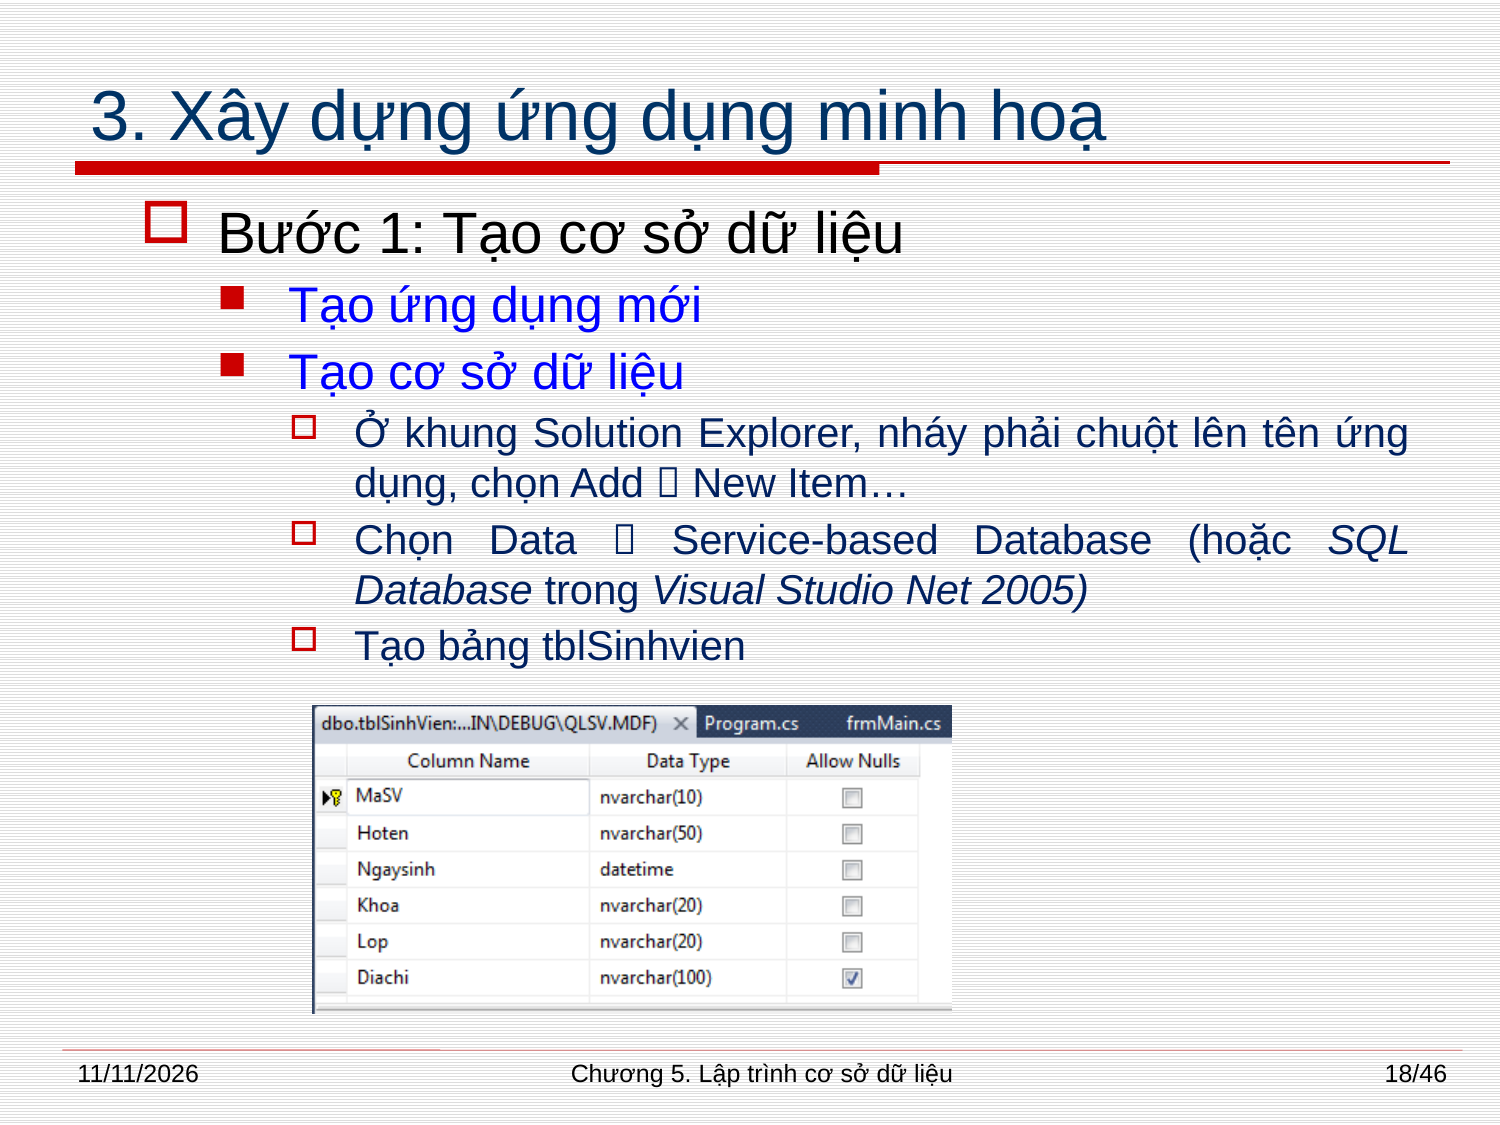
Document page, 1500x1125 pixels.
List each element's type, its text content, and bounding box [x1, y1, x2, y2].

title 3. Xây dựng ứng dụng minh hoạ [75, 50, 1450, 163]
picture [312, 705, 953, 1014]
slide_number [62, 1049, 388, 1103]
slide_number 18/46 [1137, 1049, 1463, 1103]
list Bước 1: Tạo cơ sở dữ liệu Tạo ứng dụng mới Tạo cơ sở dữ liệu Ở khung Solution Explorer, nháy phải chuột lên tên ứng dụng, chọn Add  New Item… Chọn Data  Service-based Database (hoặc SQL Database trong Visual Studio Net 2005) Tạo bảng tblSinhvien [125, 187, 1425, 1038]
footer Chương 5. Lập trình cơ sở dữ liệu [437, 1049, 1088, 1103]
